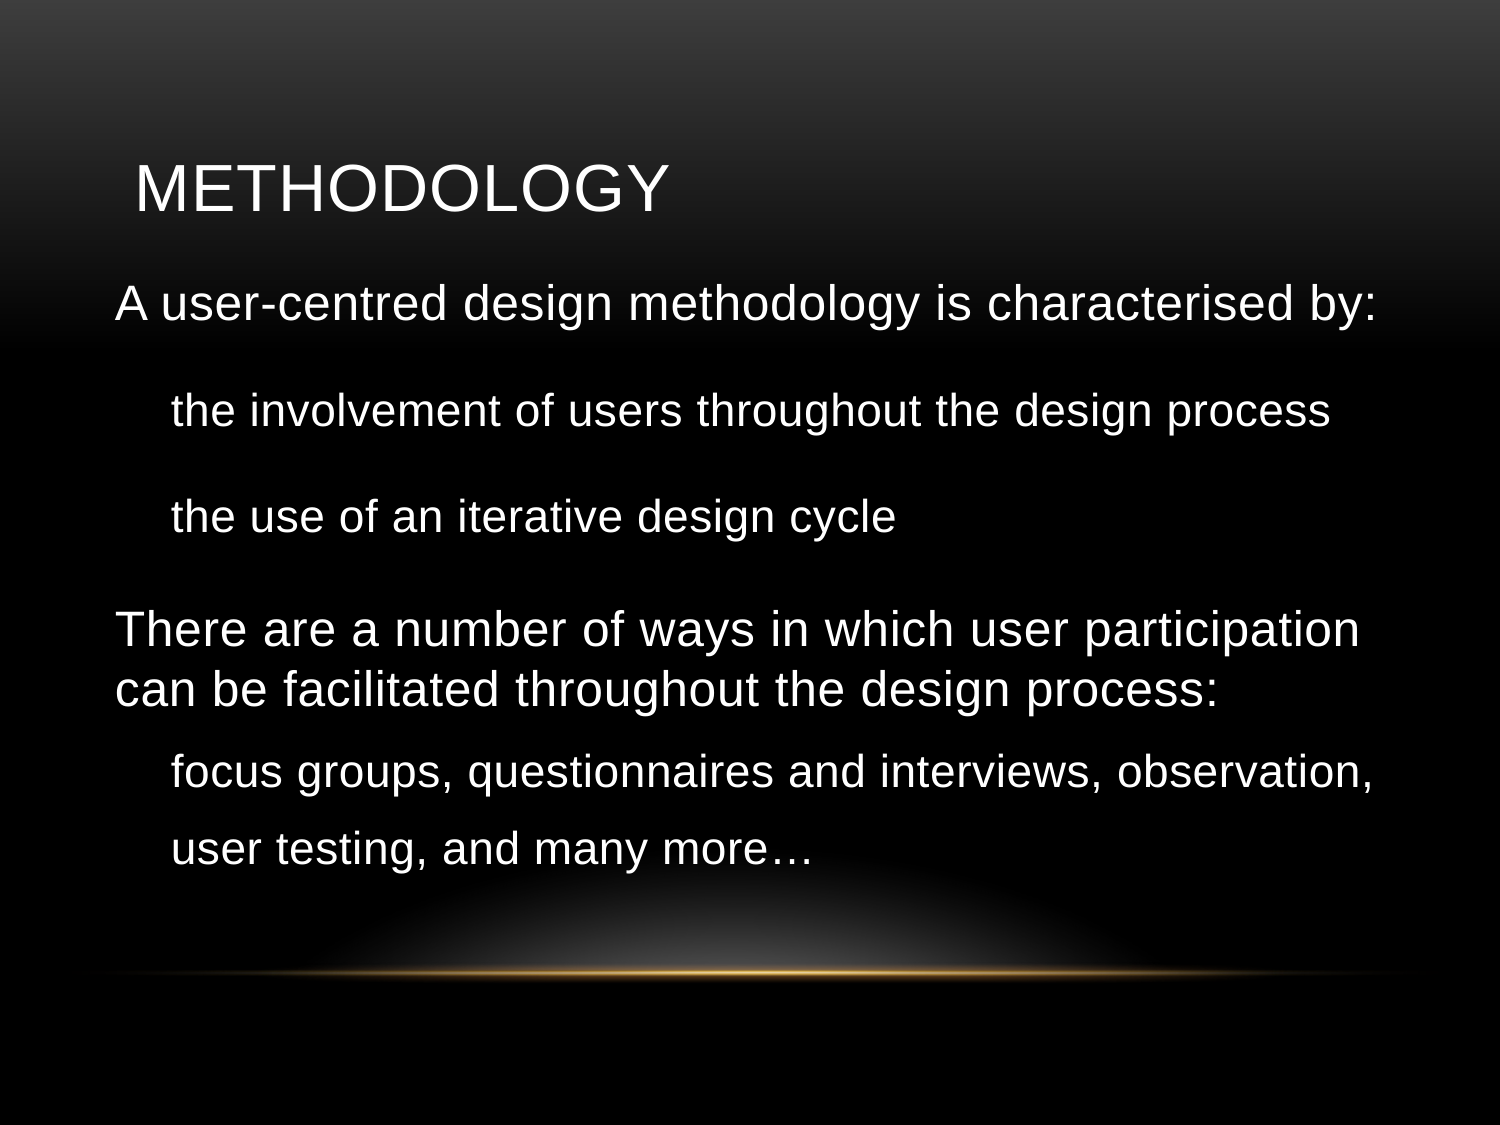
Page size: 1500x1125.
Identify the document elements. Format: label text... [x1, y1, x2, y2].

list A user-centred design methodology is characterised by: the involvement of users throughout the design process the use of an iterative design cycle There are a number of ways in which user participation can be facilitated throughout the design process: focus groups, questionnaires and interviews, observation, user testing, and many more… [99, 262, 1400, 938]
title Methodology [99, 45, 1400, 233]
picture [0, 0, 1500, 1125]
